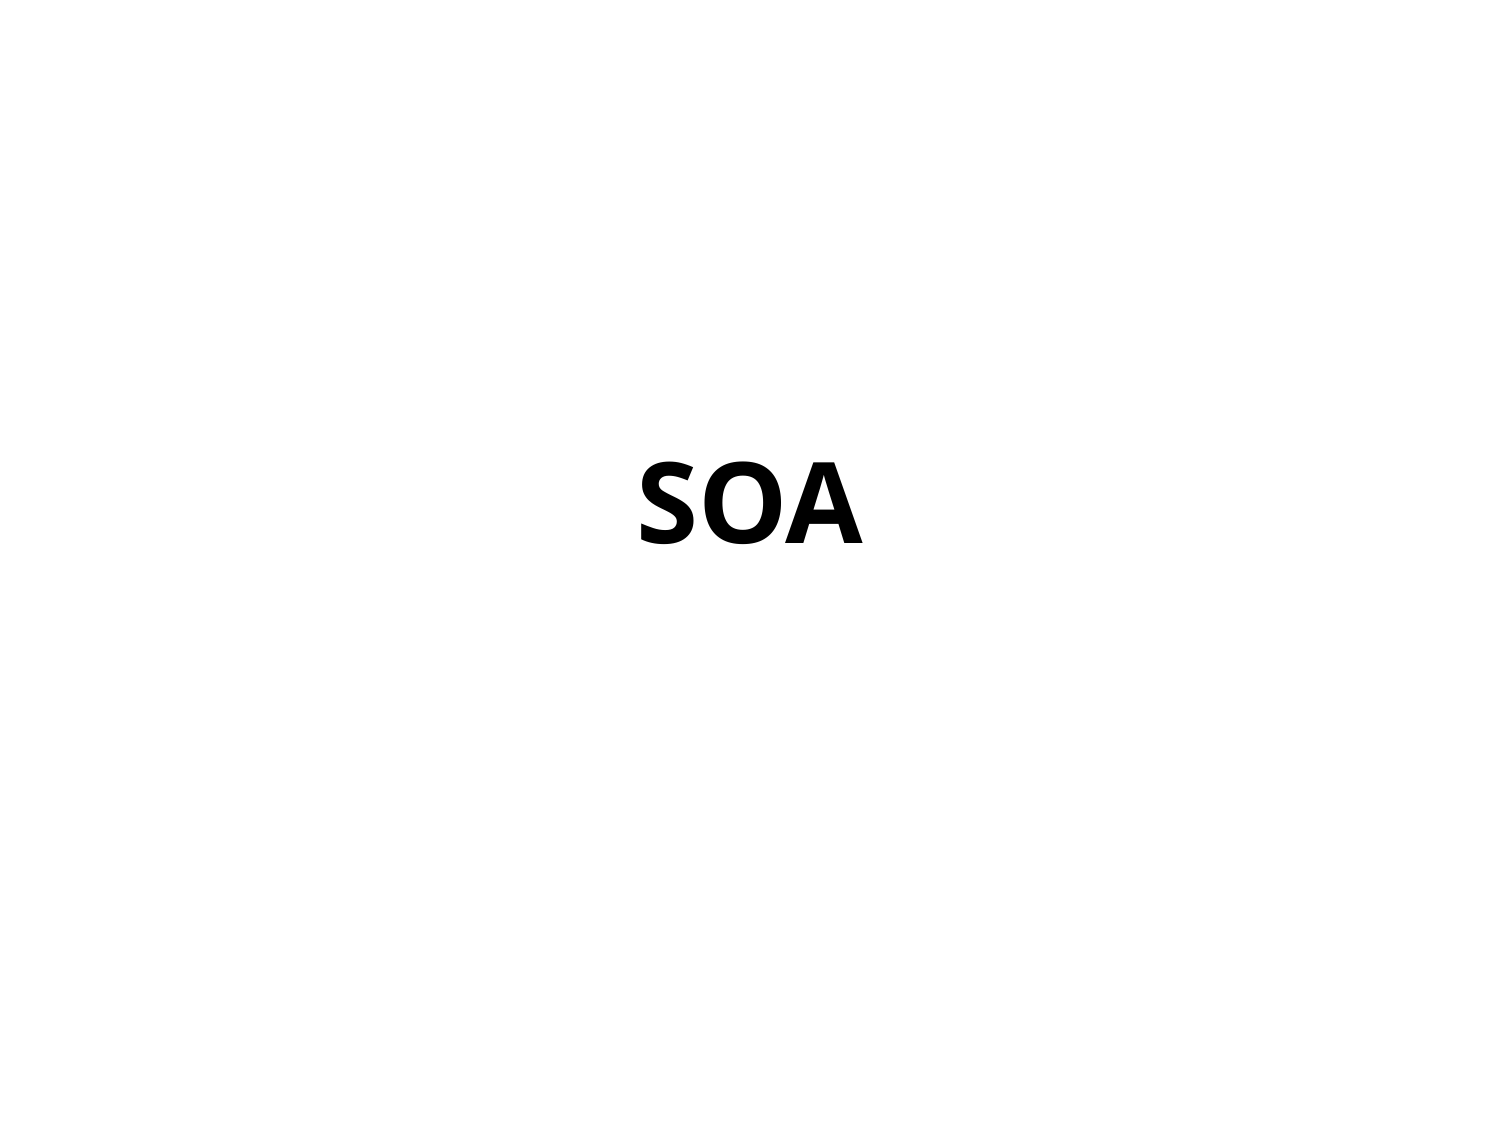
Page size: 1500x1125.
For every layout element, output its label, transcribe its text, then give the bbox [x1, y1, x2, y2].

title SOA [187, 184, 1313, 576]
